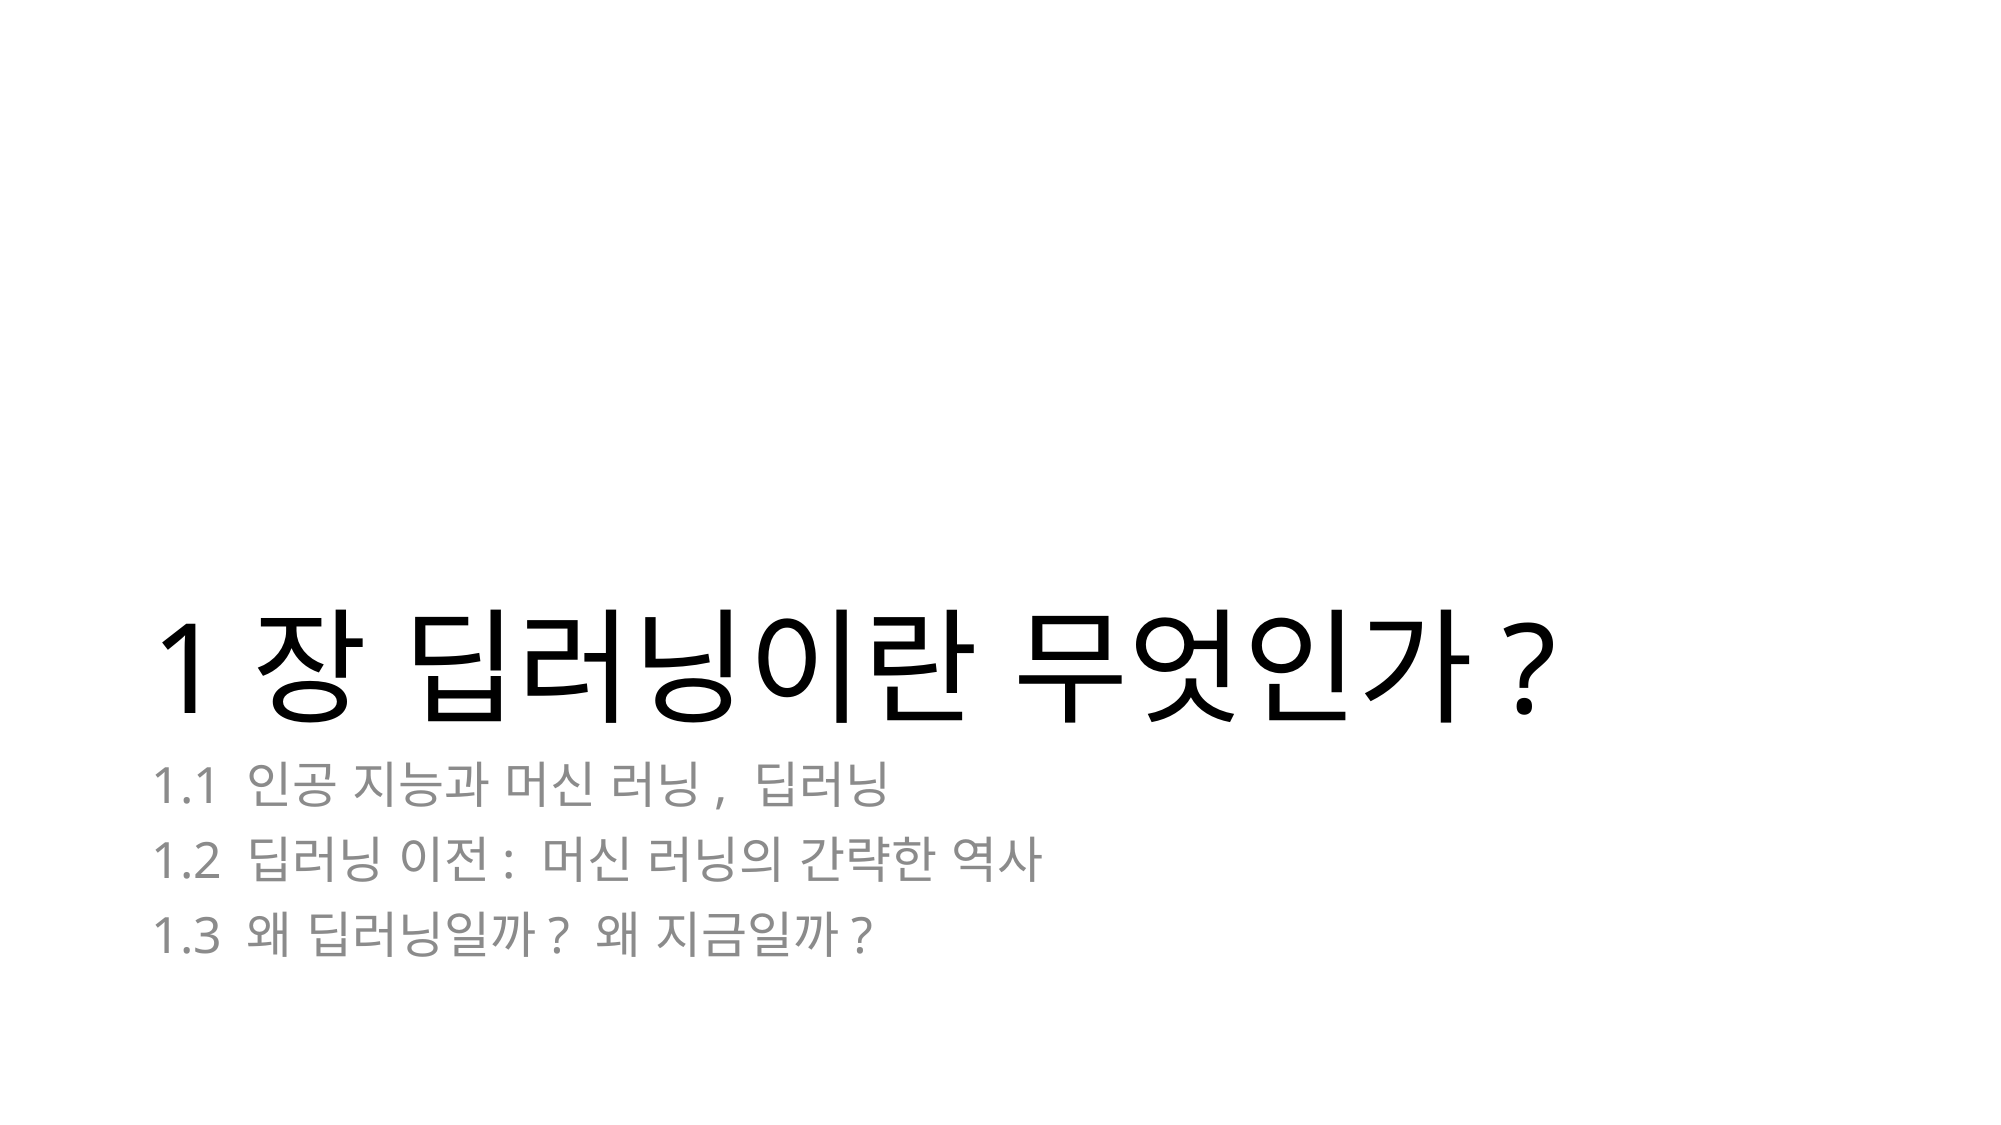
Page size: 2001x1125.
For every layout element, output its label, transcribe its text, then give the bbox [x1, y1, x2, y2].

list 1.1 인공 지능과 머신 러닝, 딥러닝 1.2 딥러닝 이전: 머신 러닝의 간략한 역사 1.3 왜 딥러닝일까? 왜 지금일까? [136, 752, 1862, 999]
title 1장 딥러닝이란 무엇인가? [136, 280, 1862, 749]
